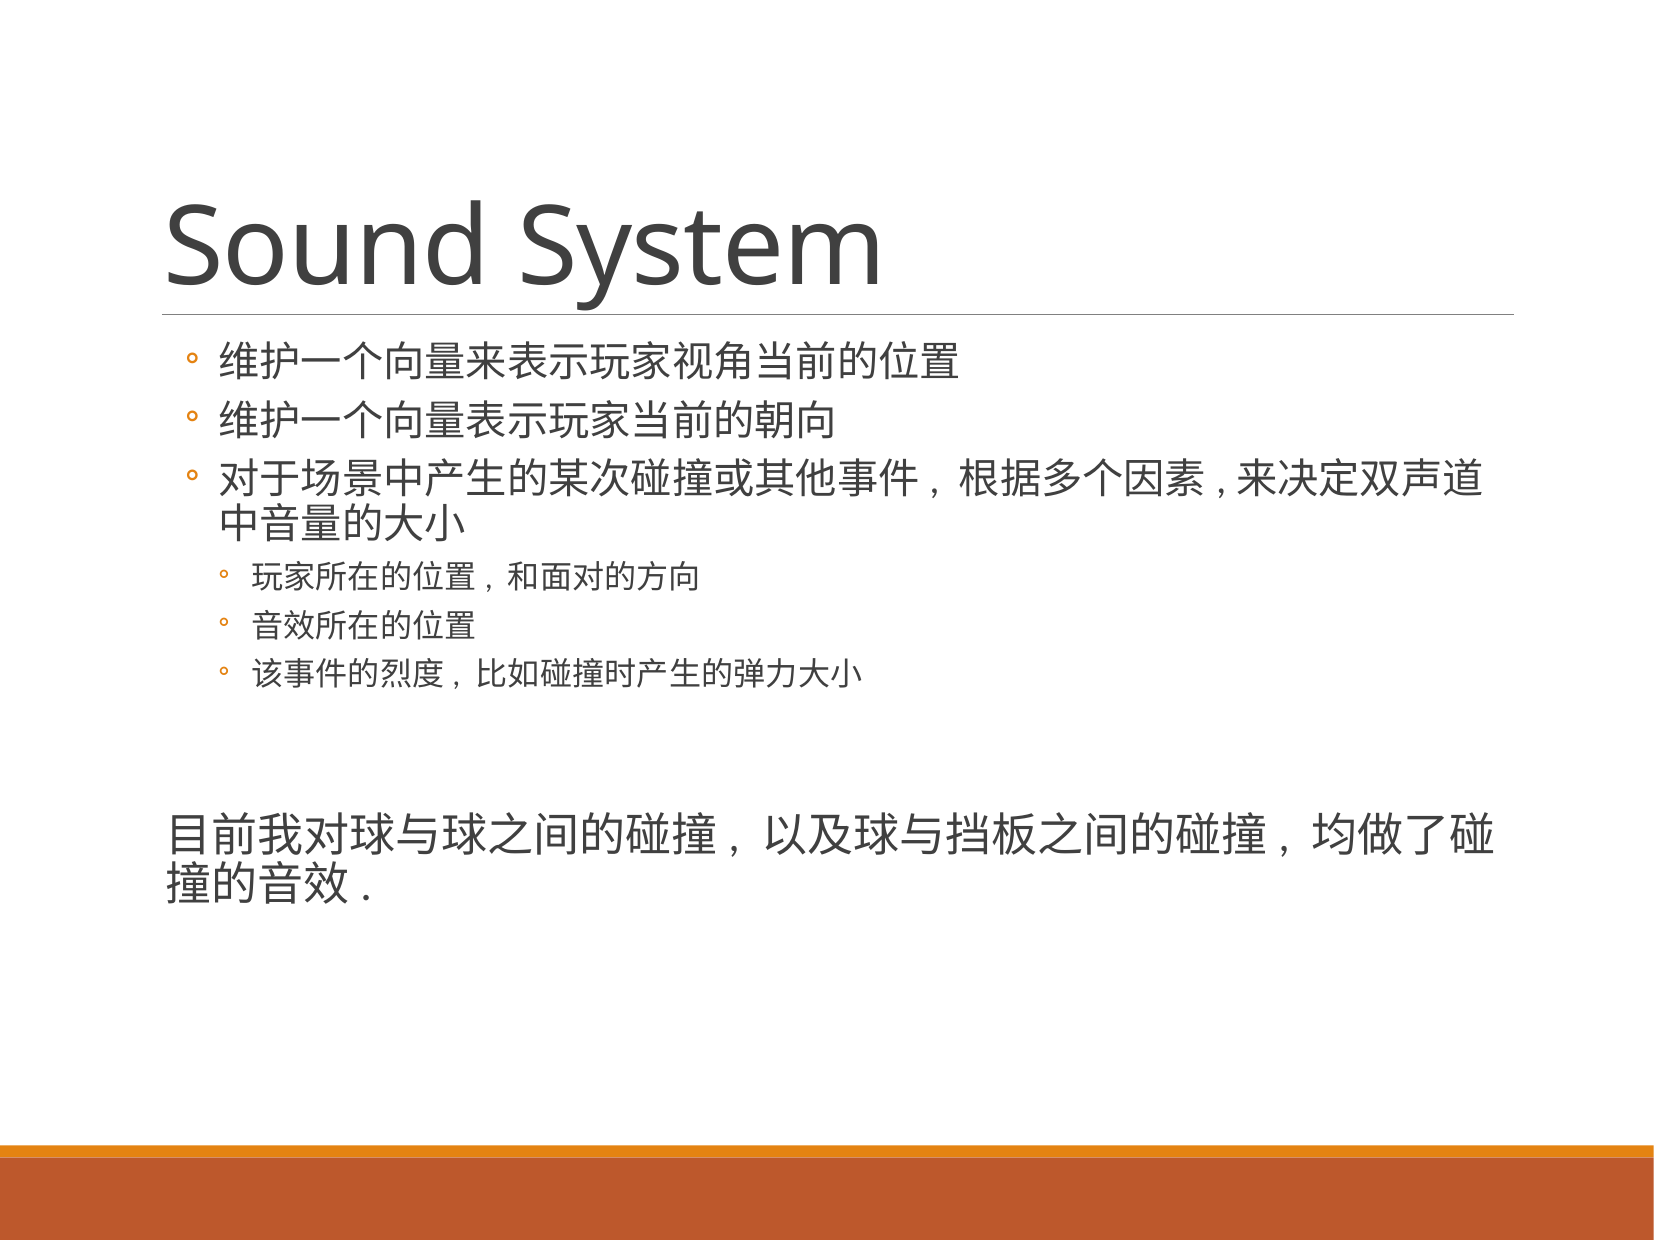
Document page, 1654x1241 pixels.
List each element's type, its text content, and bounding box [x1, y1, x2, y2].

title Sound System [148, 51, 1513, 315]
list 维护一个向量来表示玩家视角当前的位置 维护一个向量表示玩家当前的朝向 对于场景中产生的某次碰撞或其他事件, 根据多个因素,来决定双声道中音量的大小 玩家所在的位置, 和面对的方向 音效所在的位置 该事件的烈度, 比如碰撞时产生的弹力大小 目前我对球与球之间的碰撞, 以及球与挡板之间的碰撞, 均做了碰撞的音效. [148, 333, 1513, 1062]
